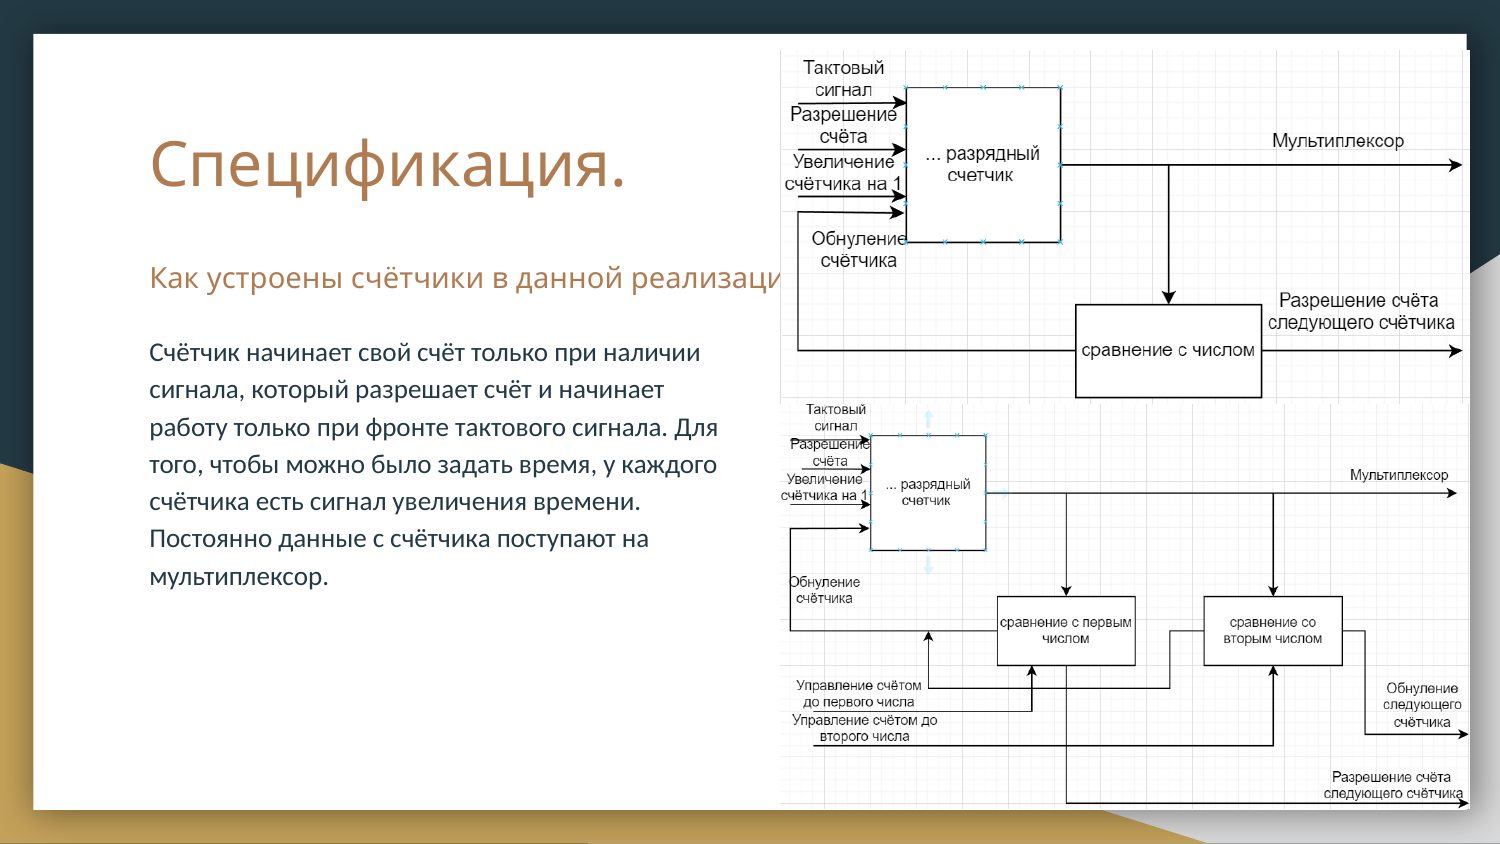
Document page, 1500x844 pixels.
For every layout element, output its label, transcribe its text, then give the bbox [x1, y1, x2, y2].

title Спецификация. [134, 108, 775, 247]
list Счётчик начинает свой счёт только при наличии сигнала, который разрешает счёт и начинает работу только при фронте тактового сигнала. Для того, чтобы можно было задать время, у каждого счётчика есть сигнал увеличения времени. Постоянно данные с счётчика поступают на мультиплексор. [134, 315, 739, 717]
list Как устроены счётчики в данной реализации. [134, 247, 775, 309]
picture [780, 49, 1471, 810]
